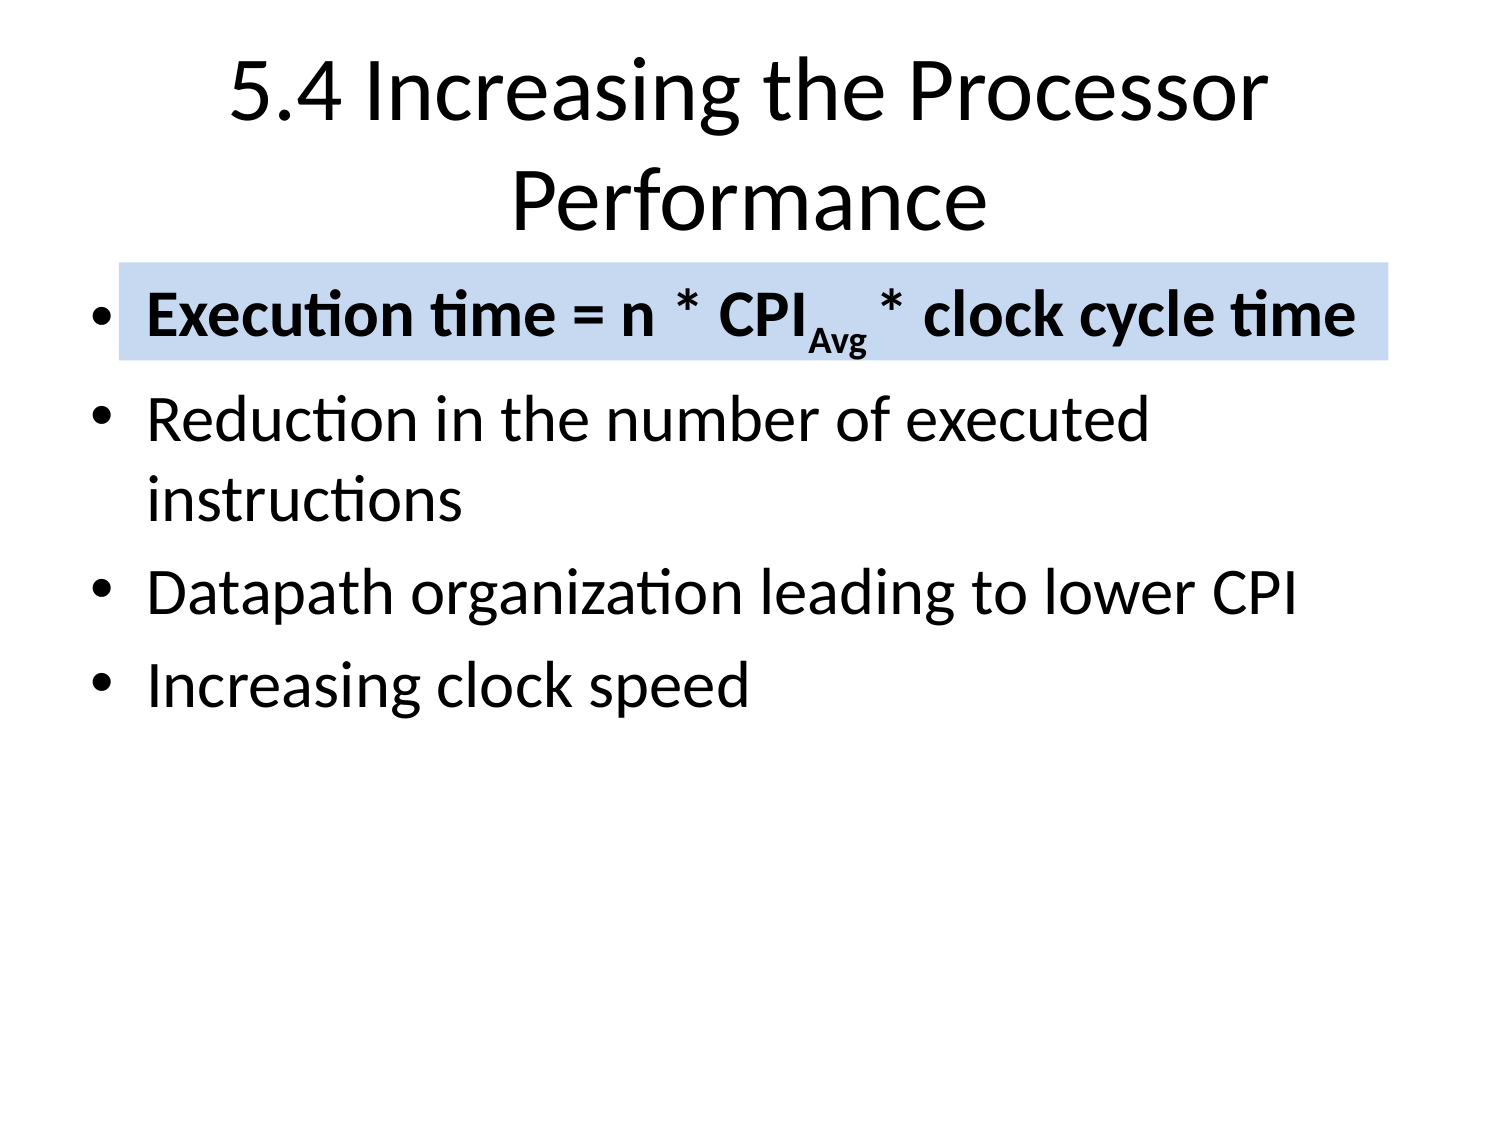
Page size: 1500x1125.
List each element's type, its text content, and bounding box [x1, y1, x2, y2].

title 5.4 Increasing the Processor Performance [75, 45, 1425, 233]
list Execution time = n * CPIAvg * clock cycle time Reduction in the number of executed instructions Datapath organization leading to lower CPI Increasing clock speed [75, 262, 1425, 1005]
